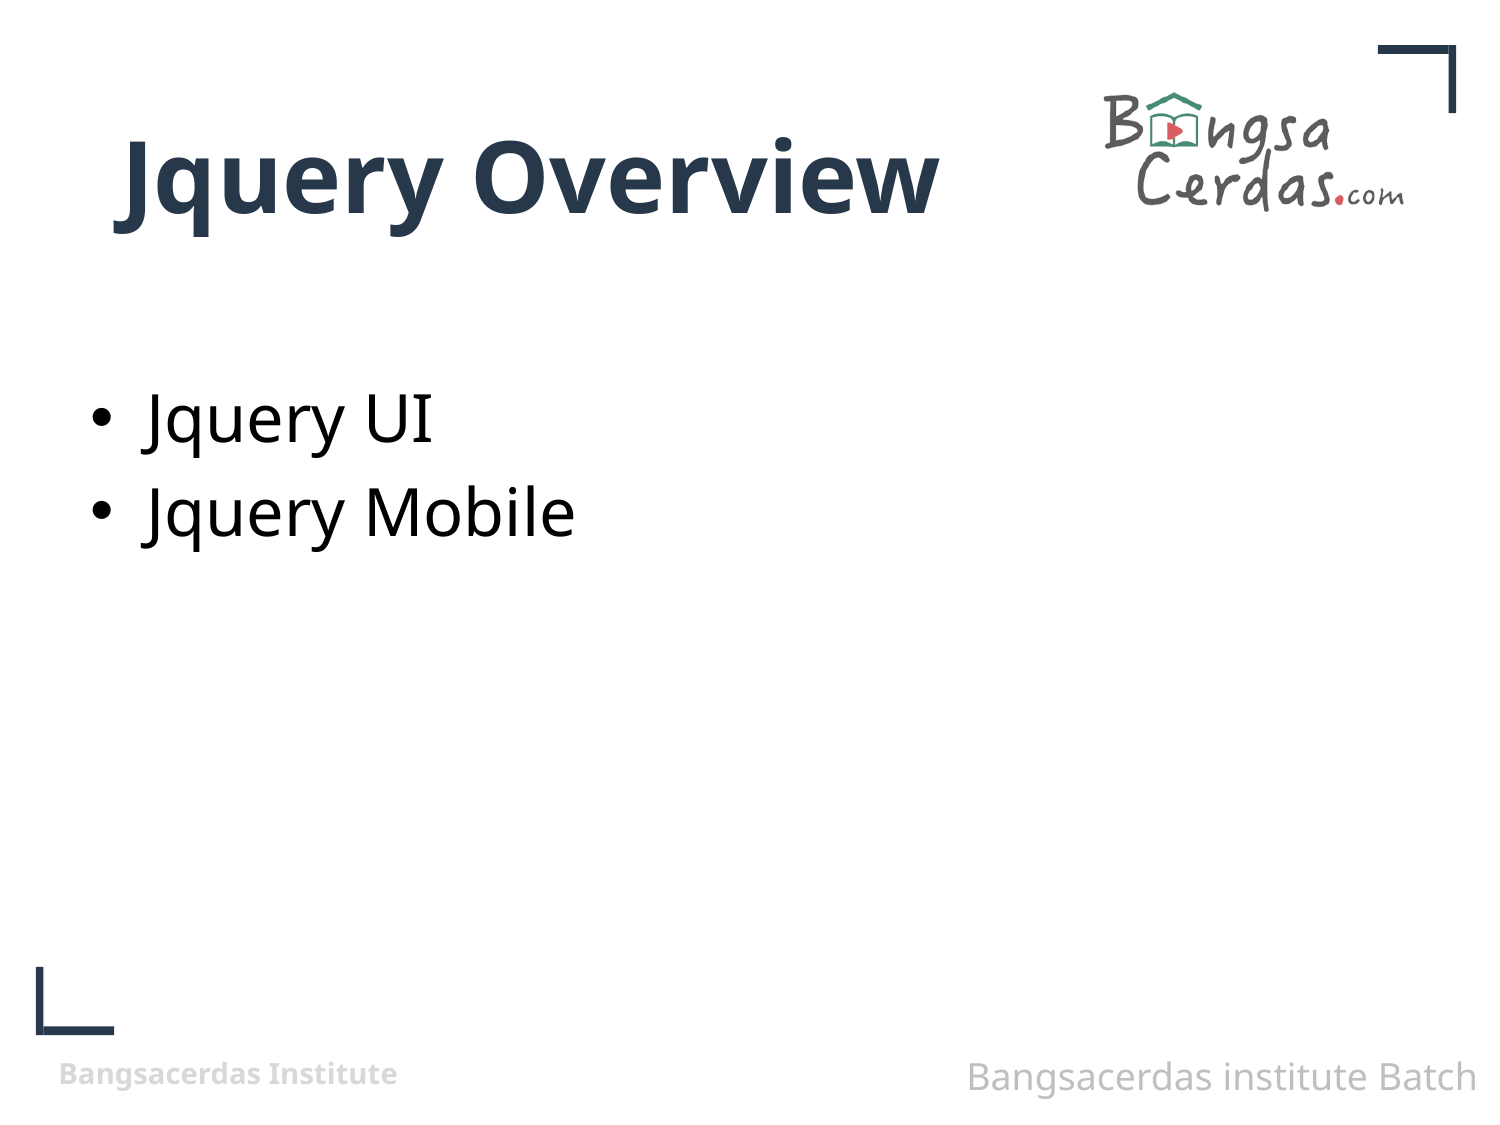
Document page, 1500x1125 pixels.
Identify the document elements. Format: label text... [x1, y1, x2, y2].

list Jquery UI Jquery Mobile [75, 368, 1425, 1005]
title Jquery Overview [75, 47, 988, 300]
